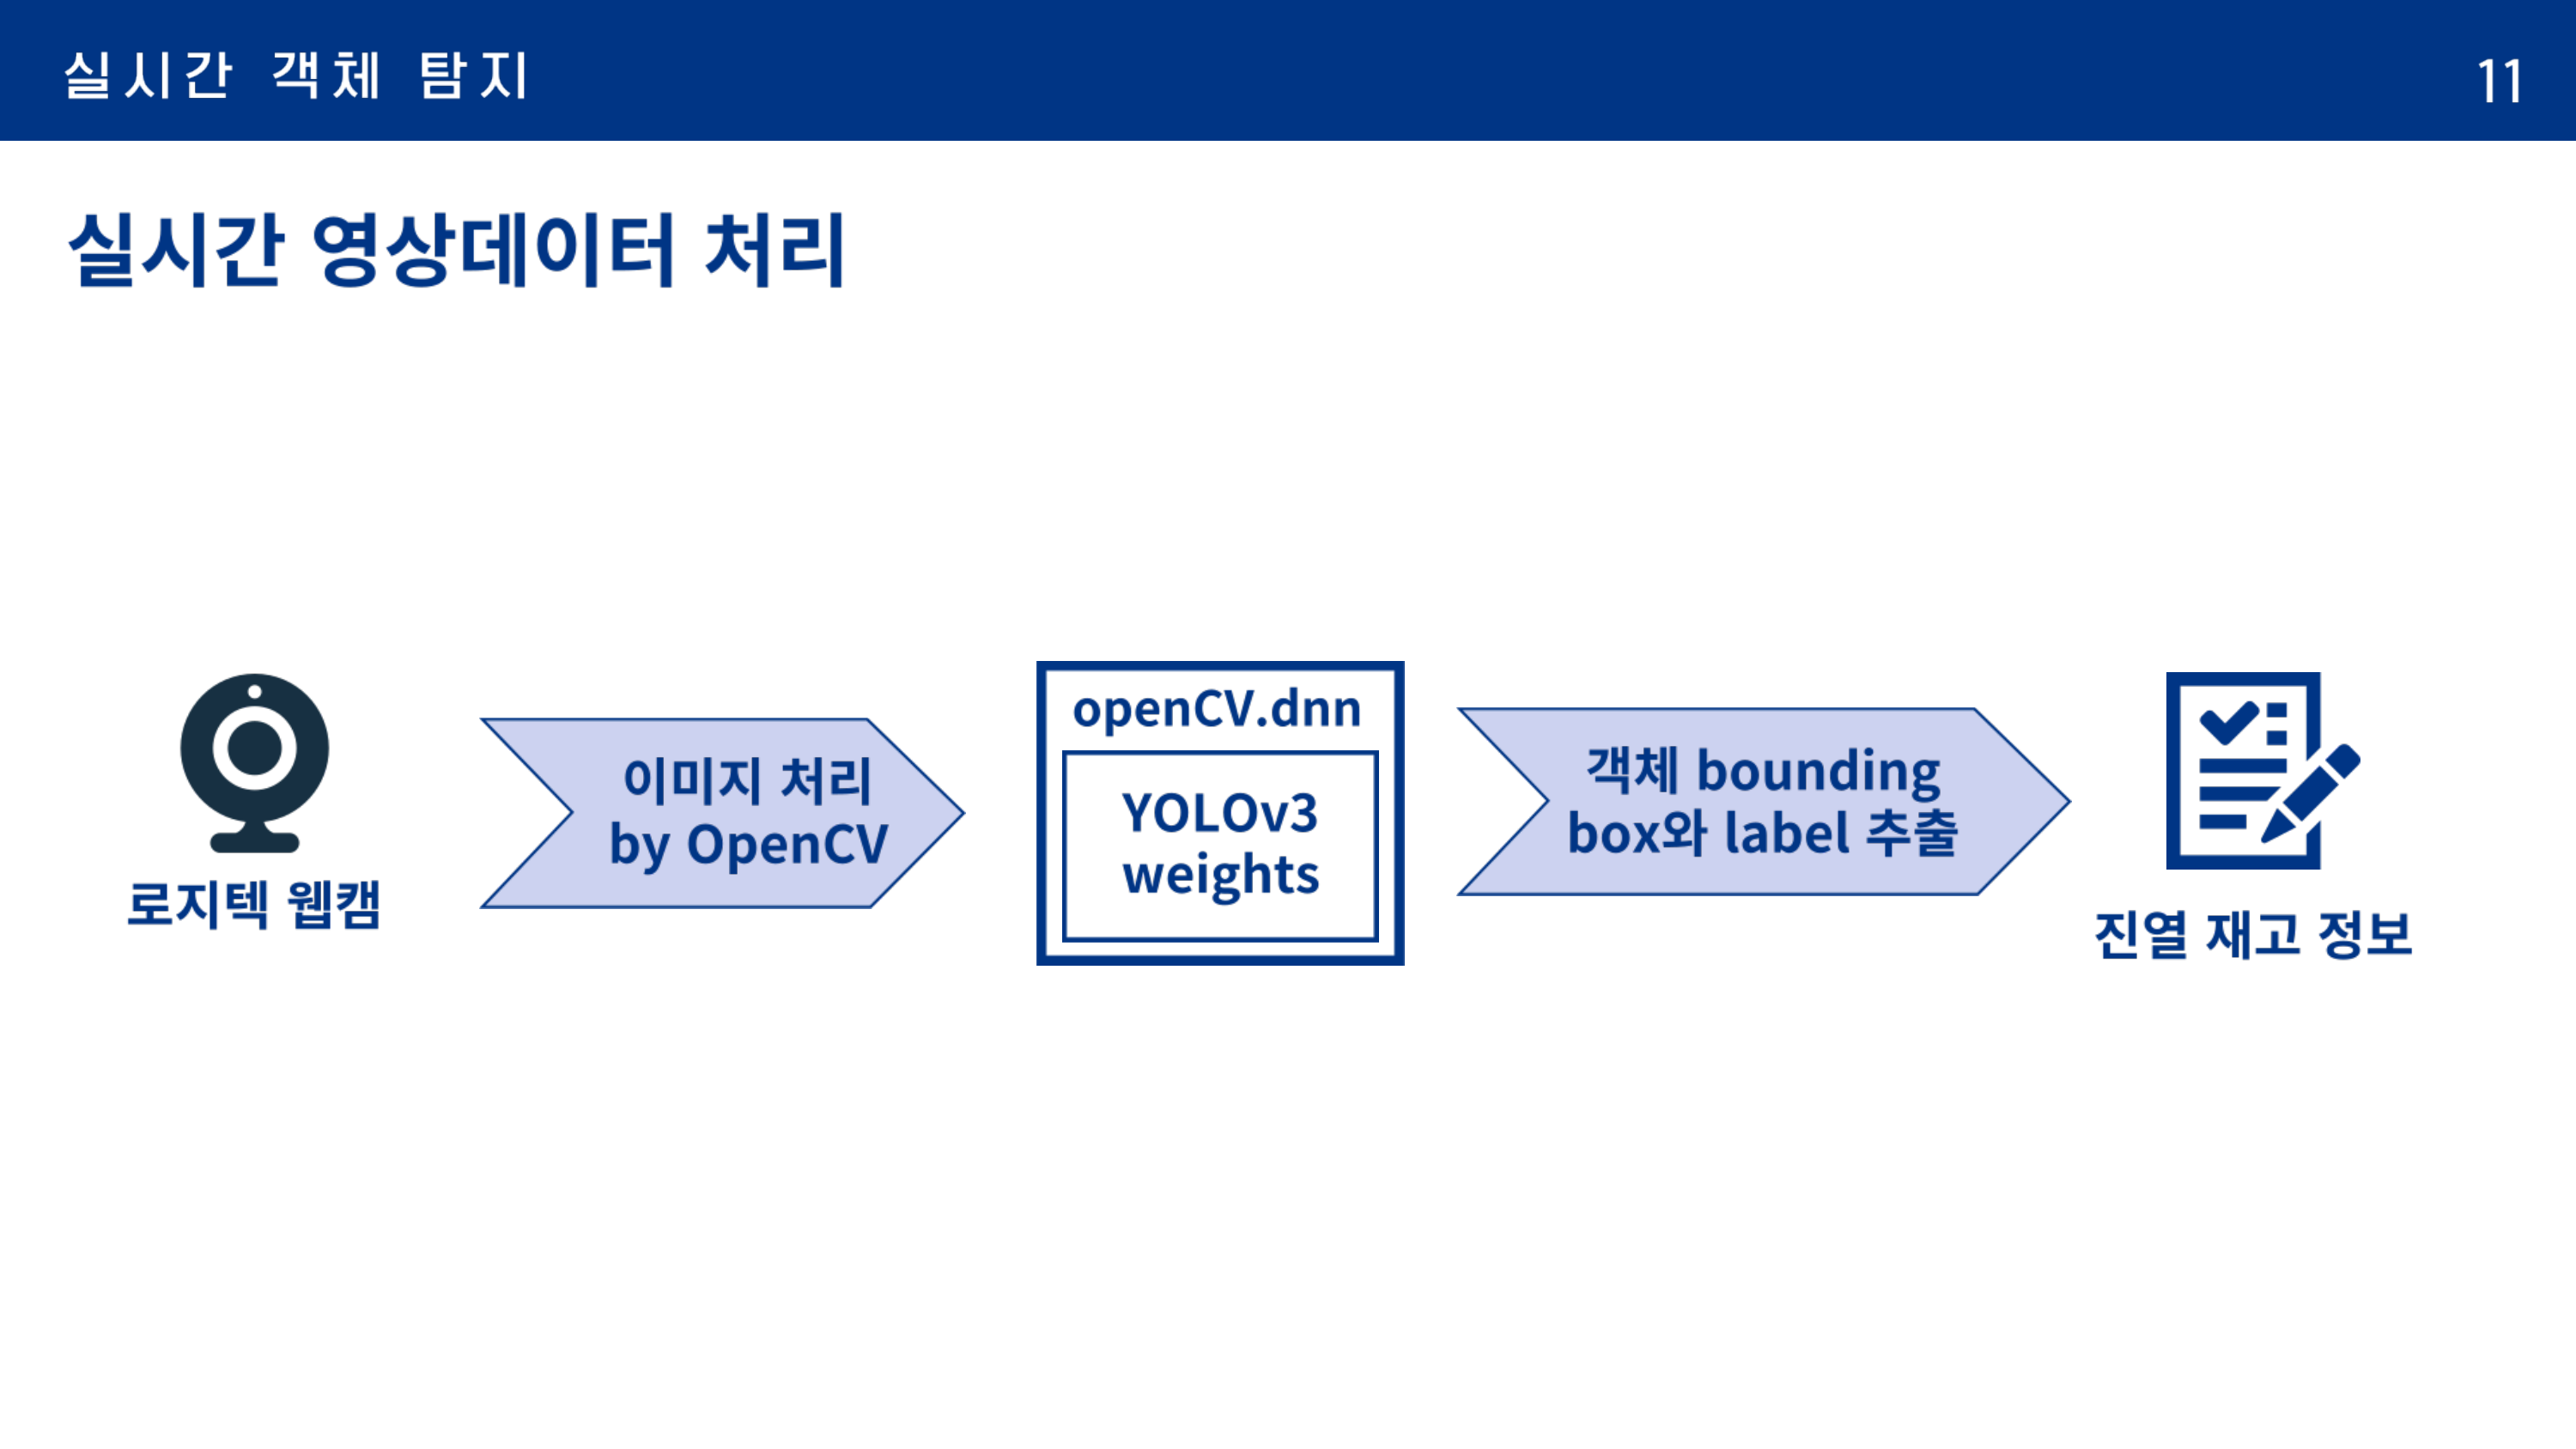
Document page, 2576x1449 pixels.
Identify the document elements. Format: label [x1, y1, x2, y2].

text_box [1369, 803, 1405, 966]
text_box [1370, 803, 1380, 943]
text_box [479, 718, 966, 909]
picture [575, 725, 948, 925]
picture [2449, 6, 2572, 169]
picture [1037, 641, 1416, 961]
text_box [2166, 671, 2360, 870]
text_box [1062, 803, 1101, 943]
picture [1547, 713, 2529, 1026]
text_box [113, 621, 398, 943]
picture [103, 848, 436, 995]
text_box [1036, 803, 1102, 966]
picture [0, 7, 985, 382]
text_box [1455, 707, 2072, 897]
text_box [0, 0, 2576, 142]
